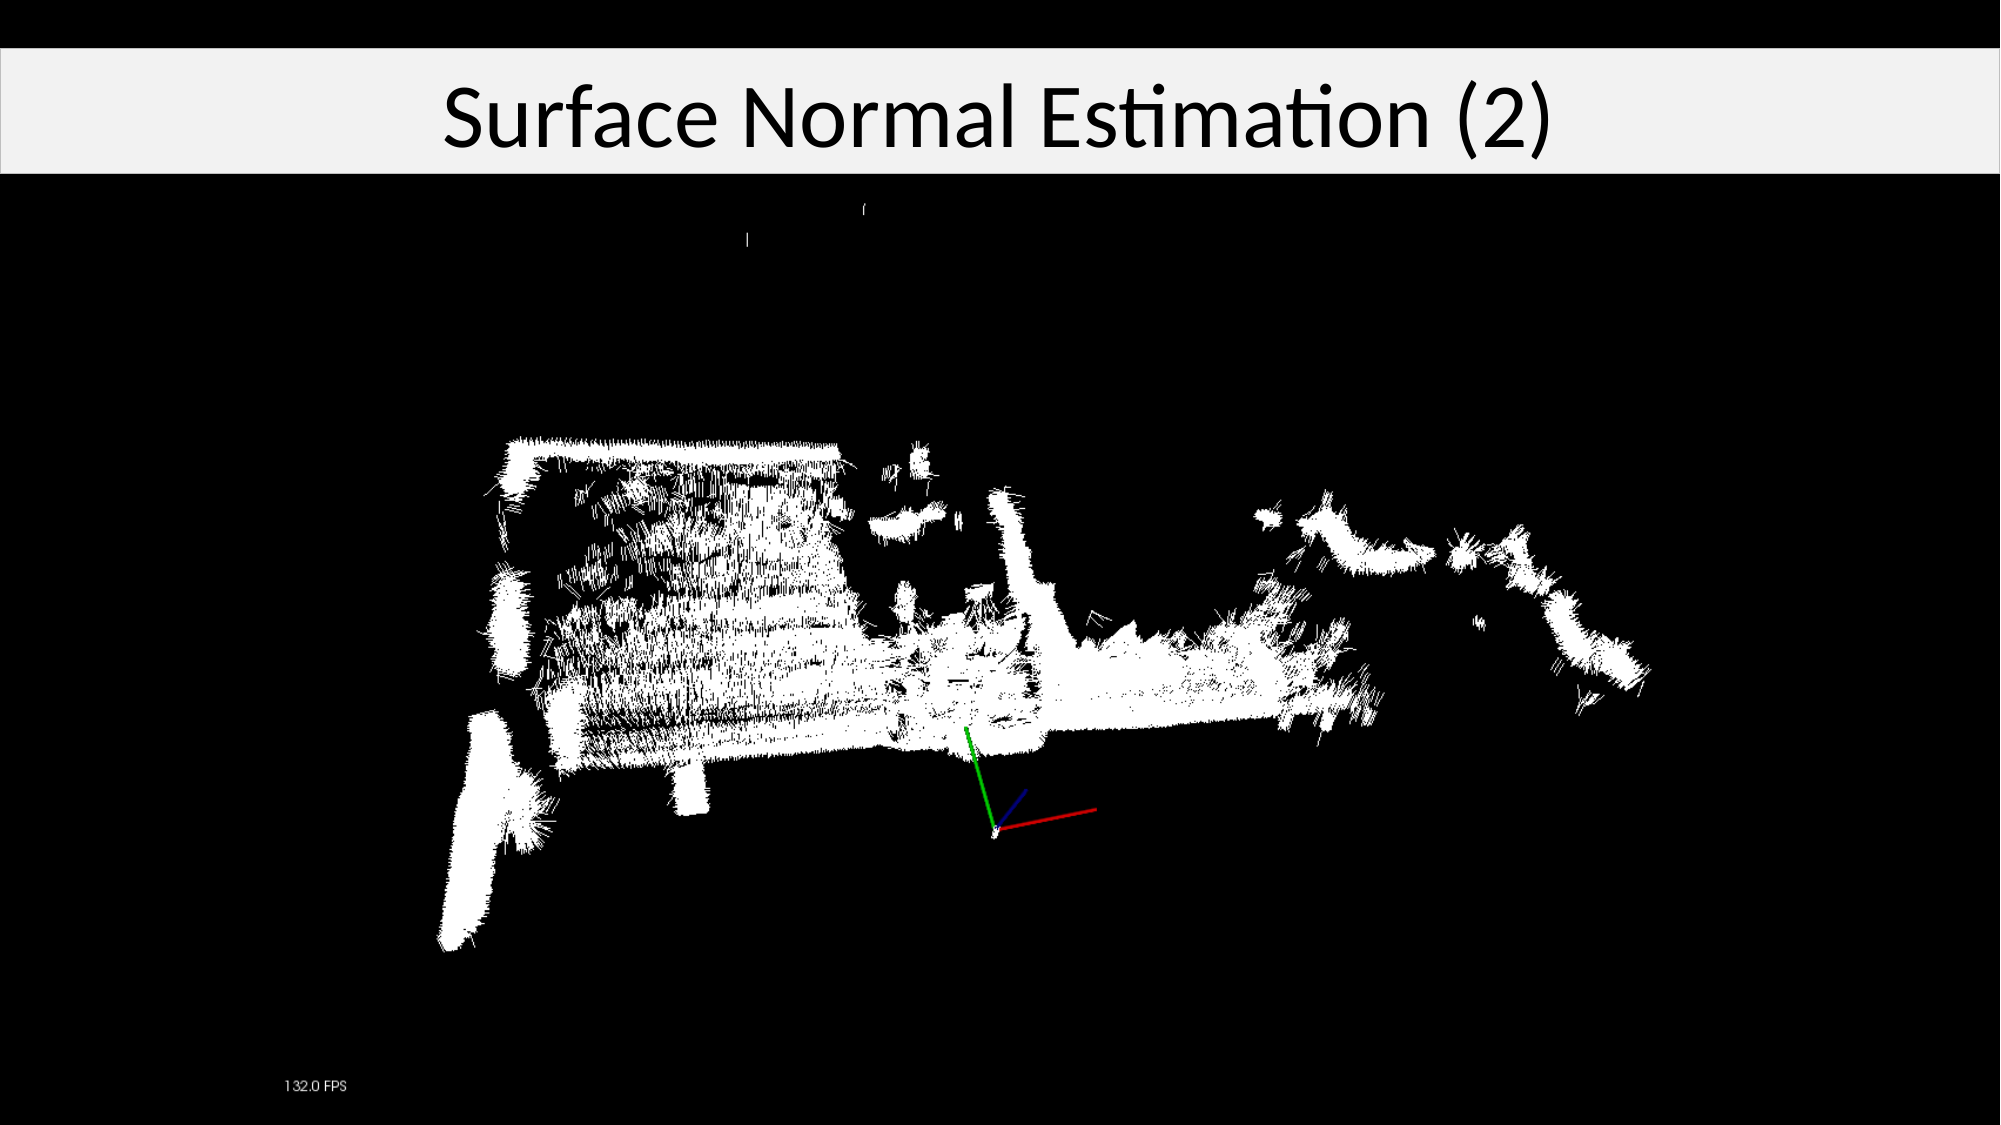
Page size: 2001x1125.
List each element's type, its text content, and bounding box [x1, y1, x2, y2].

picture [278, 174, 1722, 1103]
text_box Surface Normal Estimation (2) [0, 48, 2000, 174]
